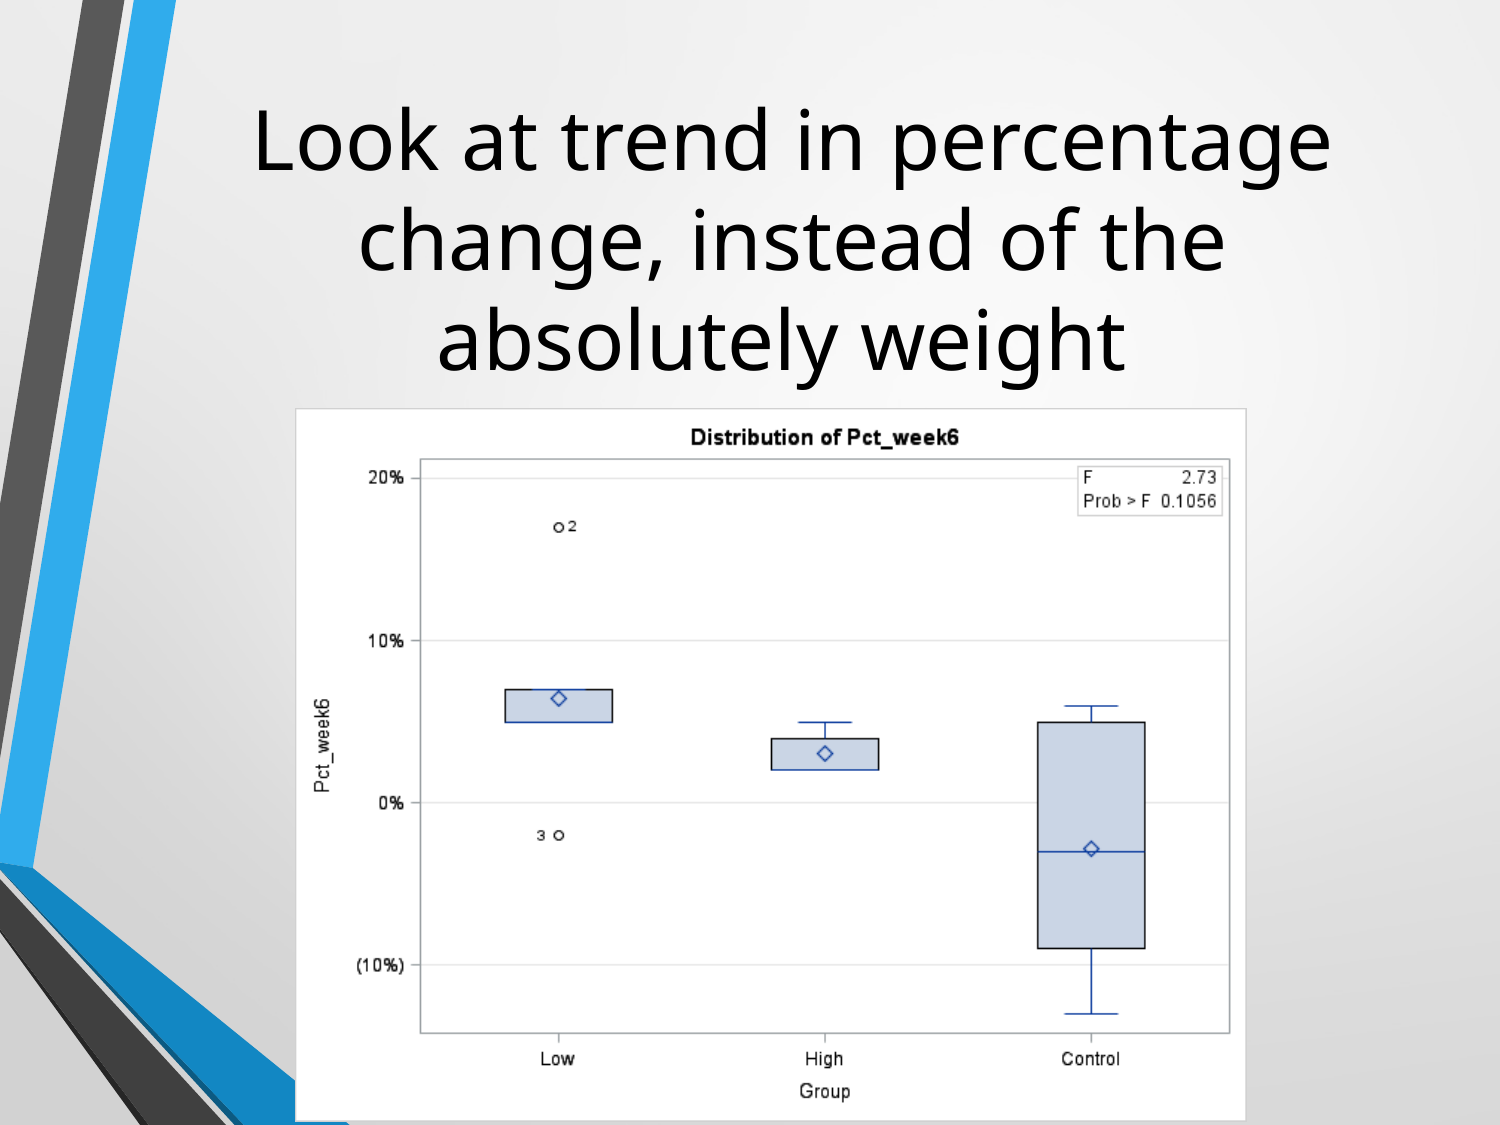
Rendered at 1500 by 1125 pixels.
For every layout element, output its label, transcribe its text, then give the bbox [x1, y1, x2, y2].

title Look at trend in percentage change, instead of the absolutely weight [161, 75, 1425, 400]
picture [295, 408, 1247, 1122]
